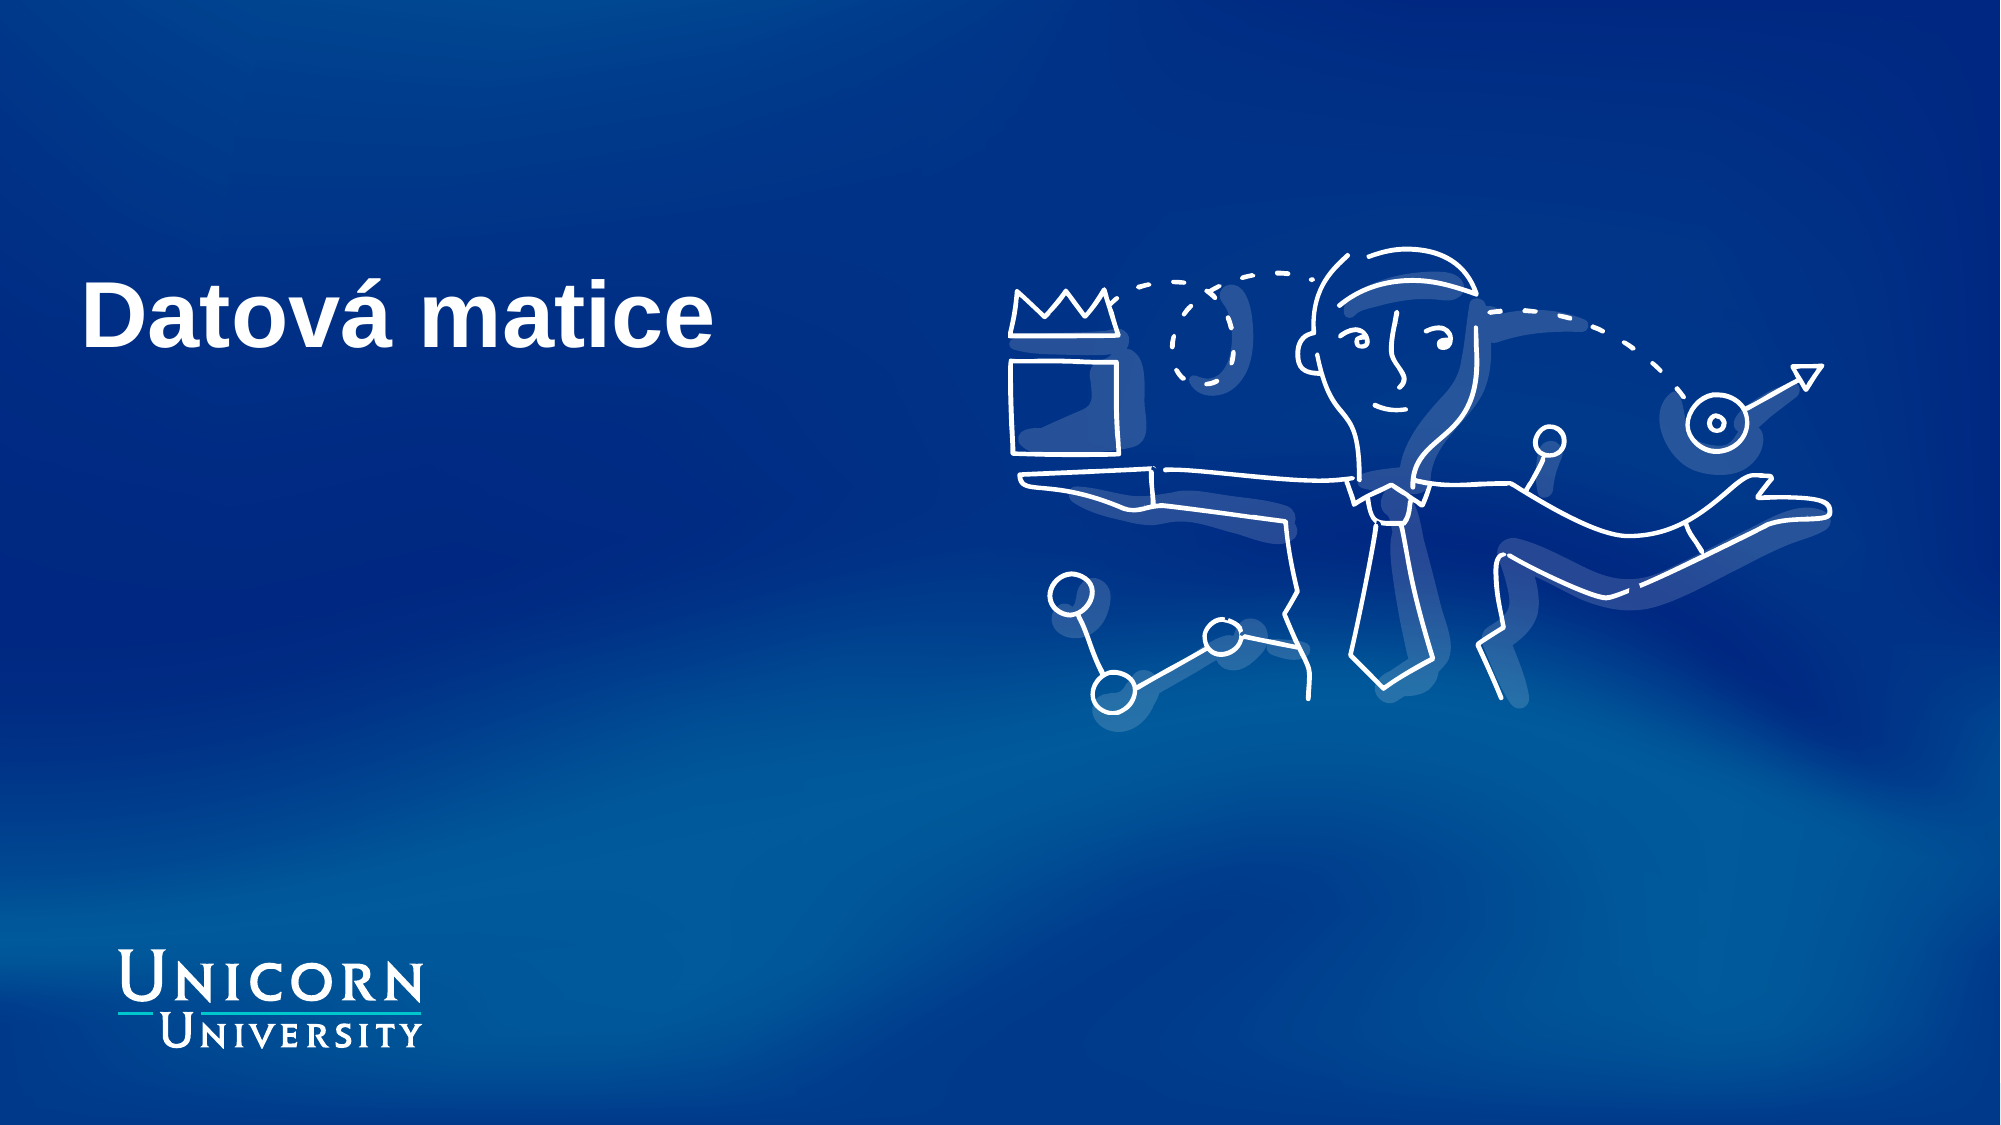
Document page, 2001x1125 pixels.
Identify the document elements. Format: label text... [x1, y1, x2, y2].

title Datová matice [80, 246, 1093, 936]
picture [0, 0, 2000, 1125]
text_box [1007, 245, 1833, 732]
